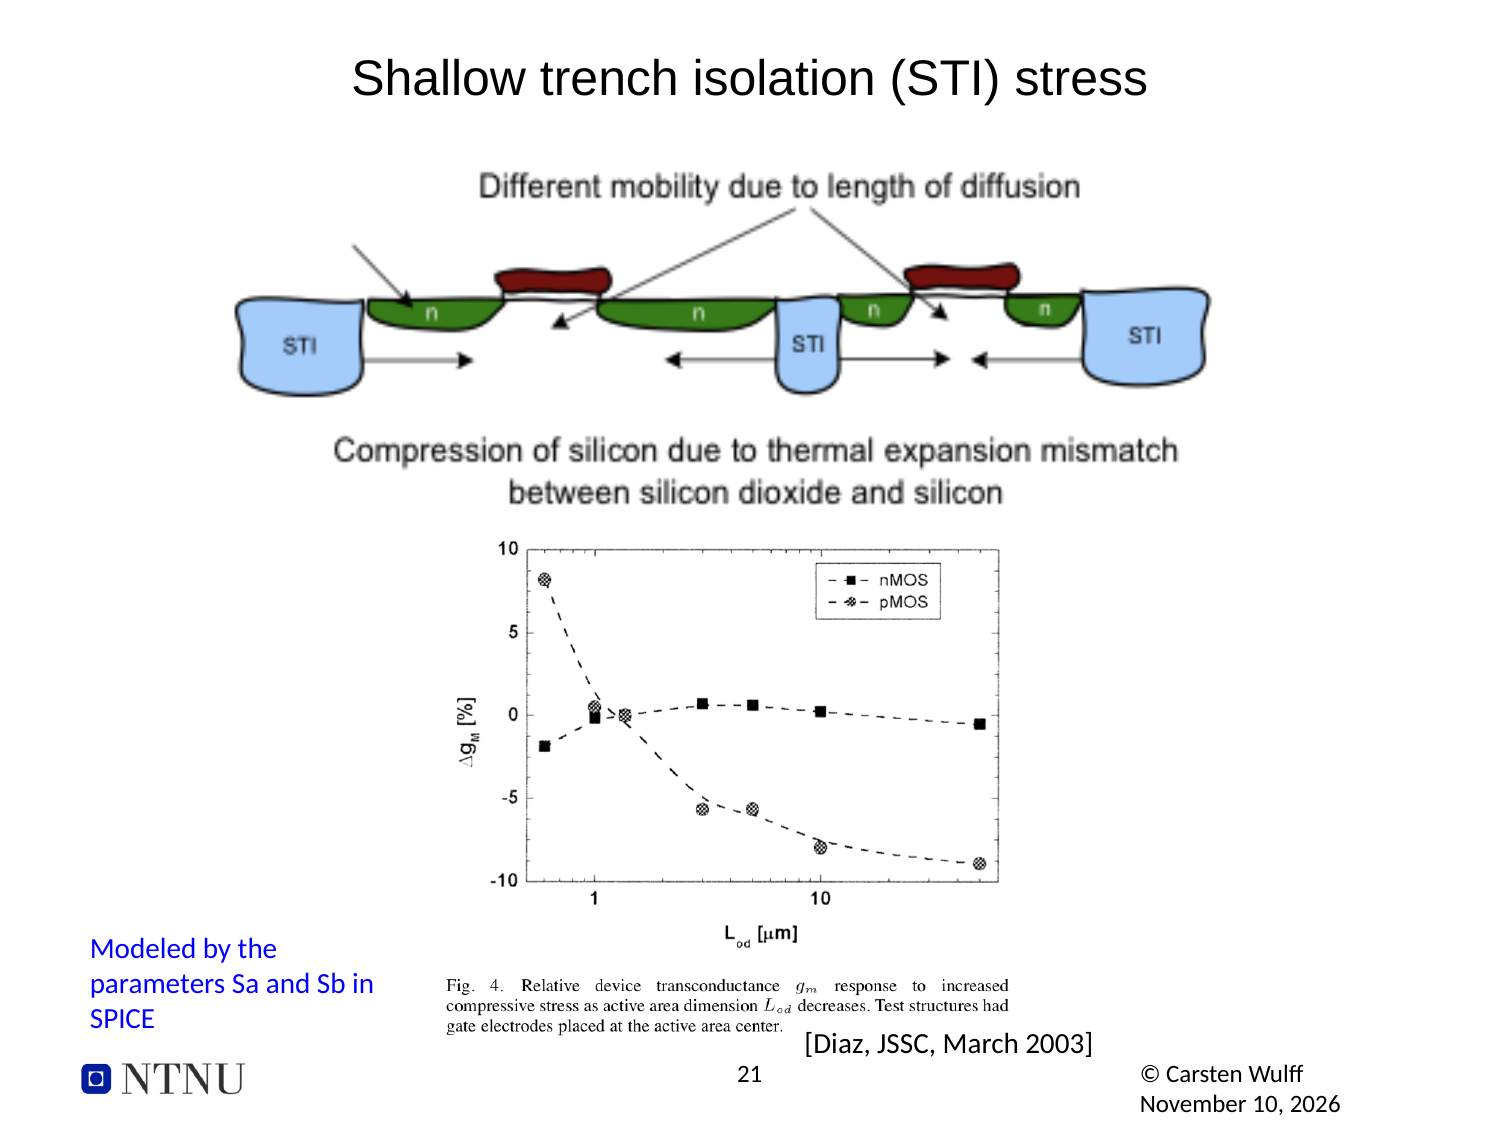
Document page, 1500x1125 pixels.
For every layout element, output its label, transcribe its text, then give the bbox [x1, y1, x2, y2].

picture [437, 524, 1029, 1049]
text_box [Diaz, JSSC, March 2003] [662, 1017, 1236, 1068]
picture [75, 1058, 250, 1100]
list Shallow trench isolation (STI) stress [75, 37, 1425, 1013]
picture [224, 162, 1223, 513]
text_box Modeled by the parameters Sa and Sb in SPICE [75, 921, 425, 1042]
